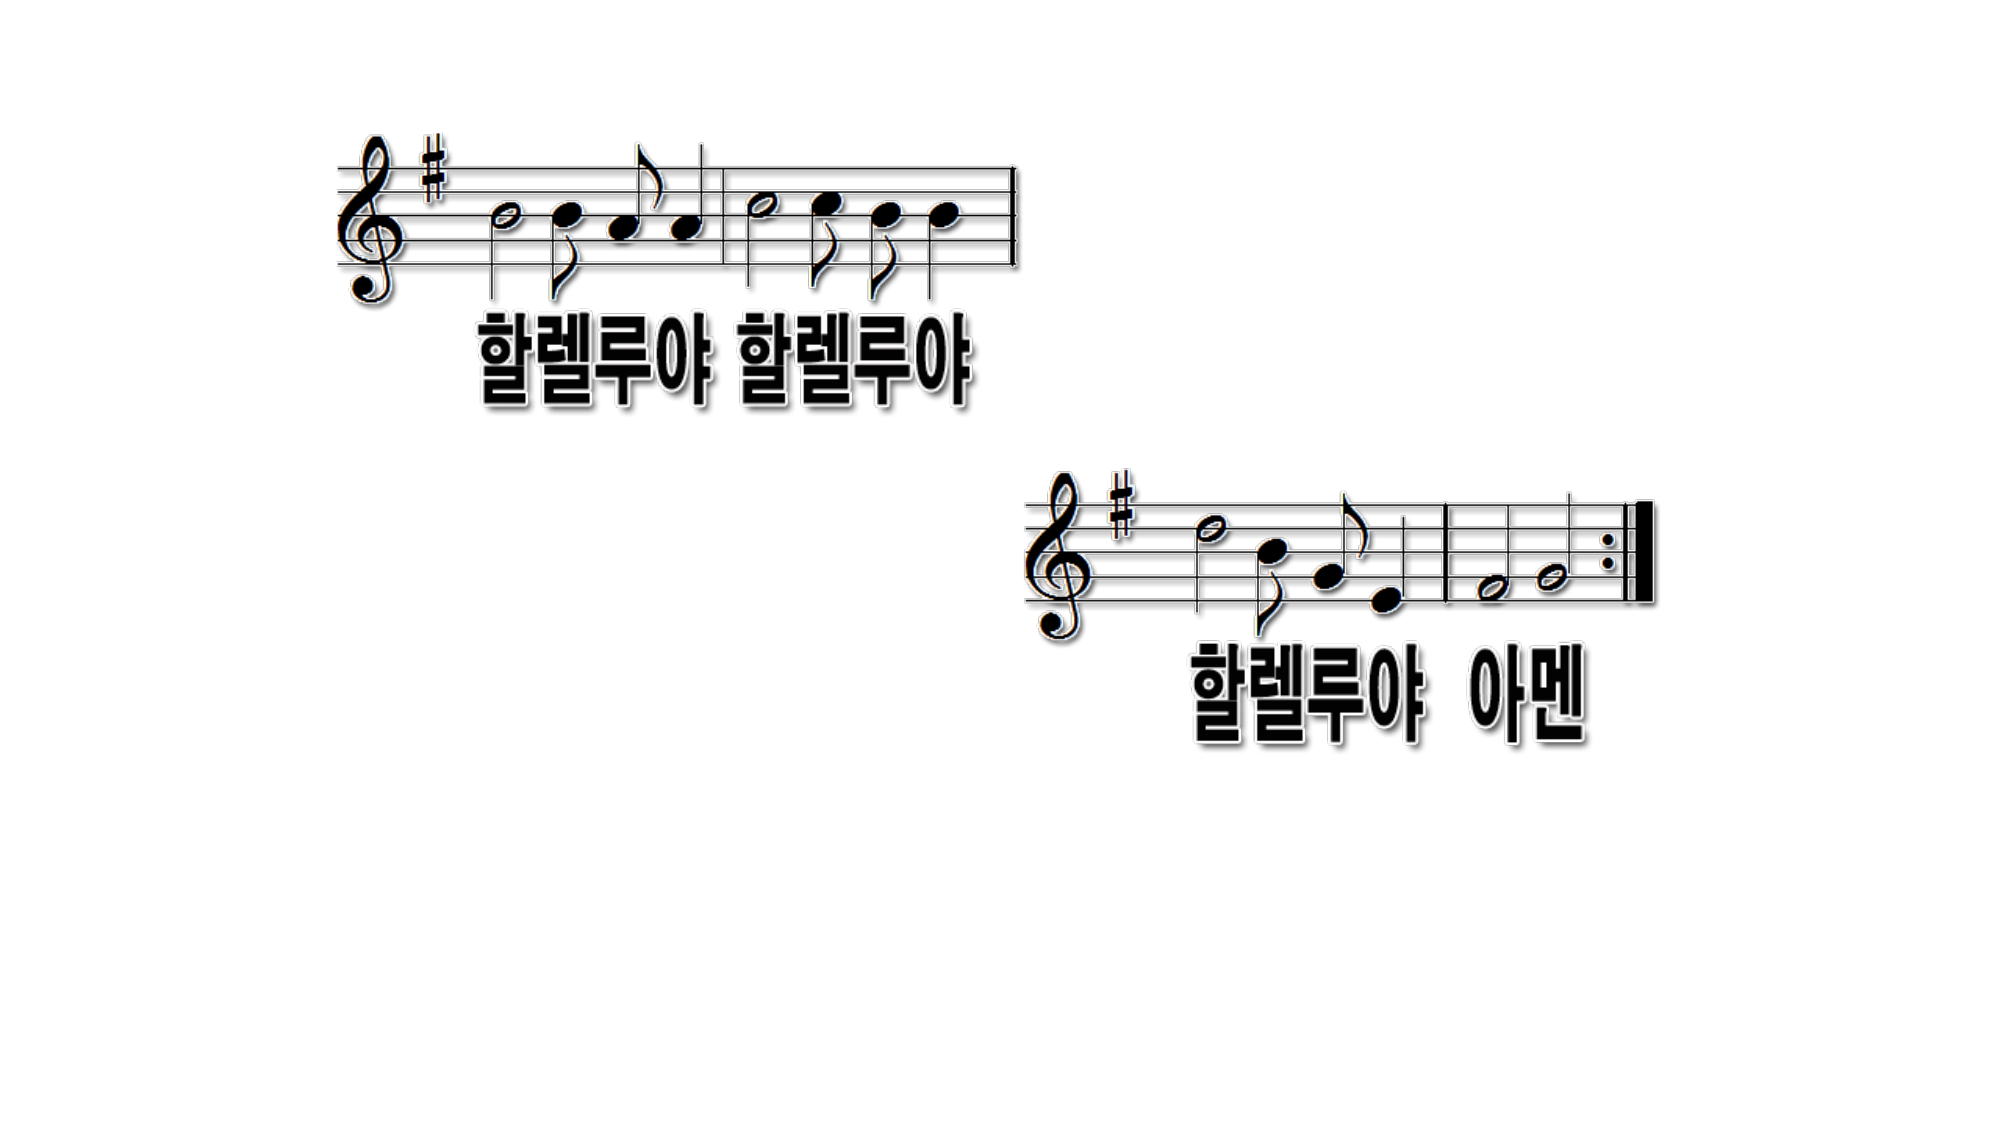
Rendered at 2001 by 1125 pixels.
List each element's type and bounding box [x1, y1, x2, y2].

picture [249, 0, 1750, 835]
